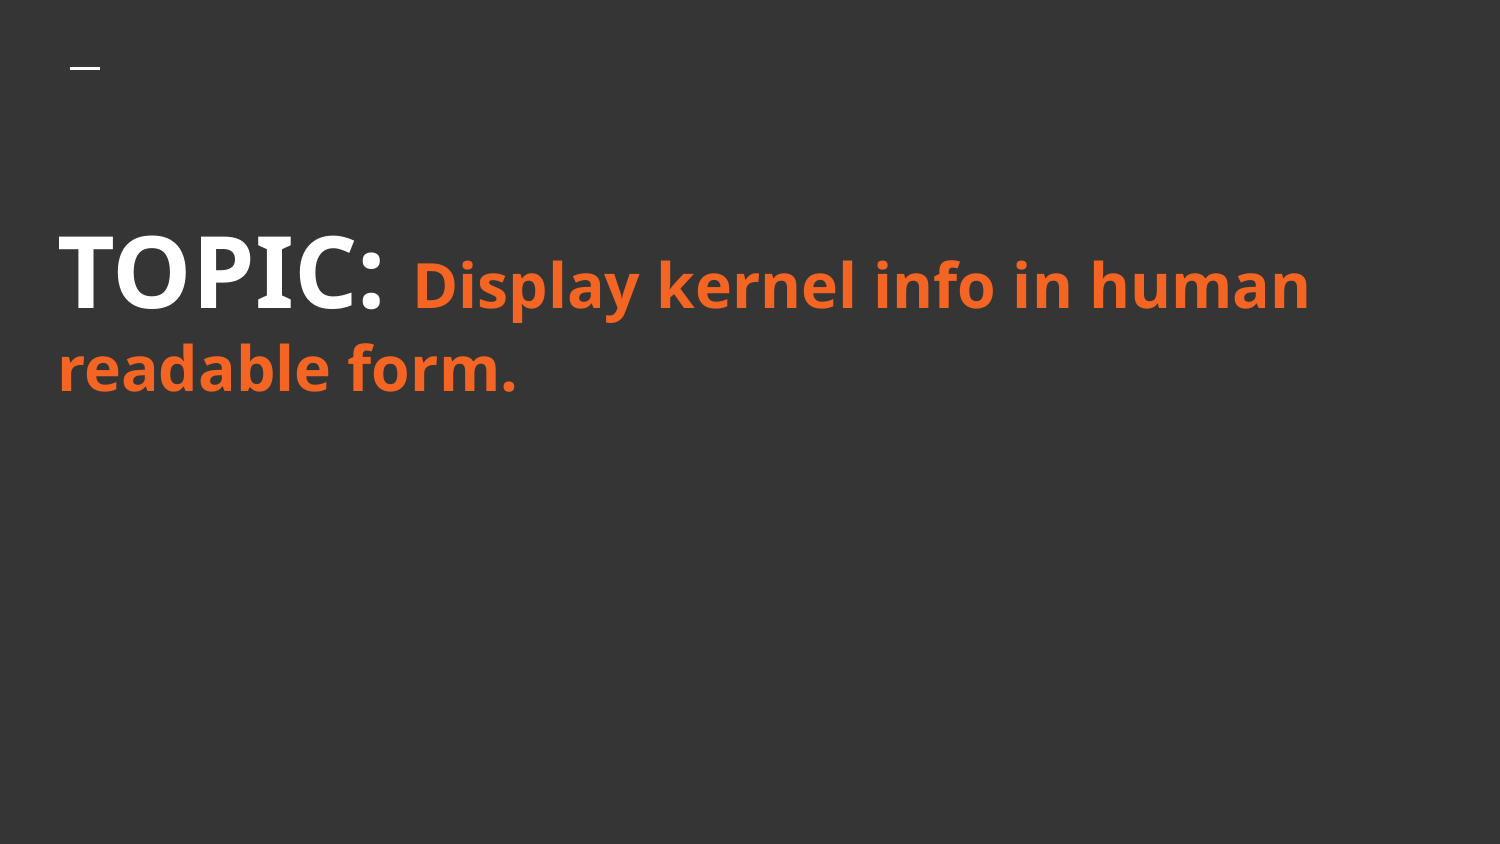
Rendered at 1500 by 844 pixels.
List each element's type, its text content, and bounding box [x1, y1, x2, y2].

title TOPIC: Display kernel info in human readable form. [42, 193, 1458, 651]
